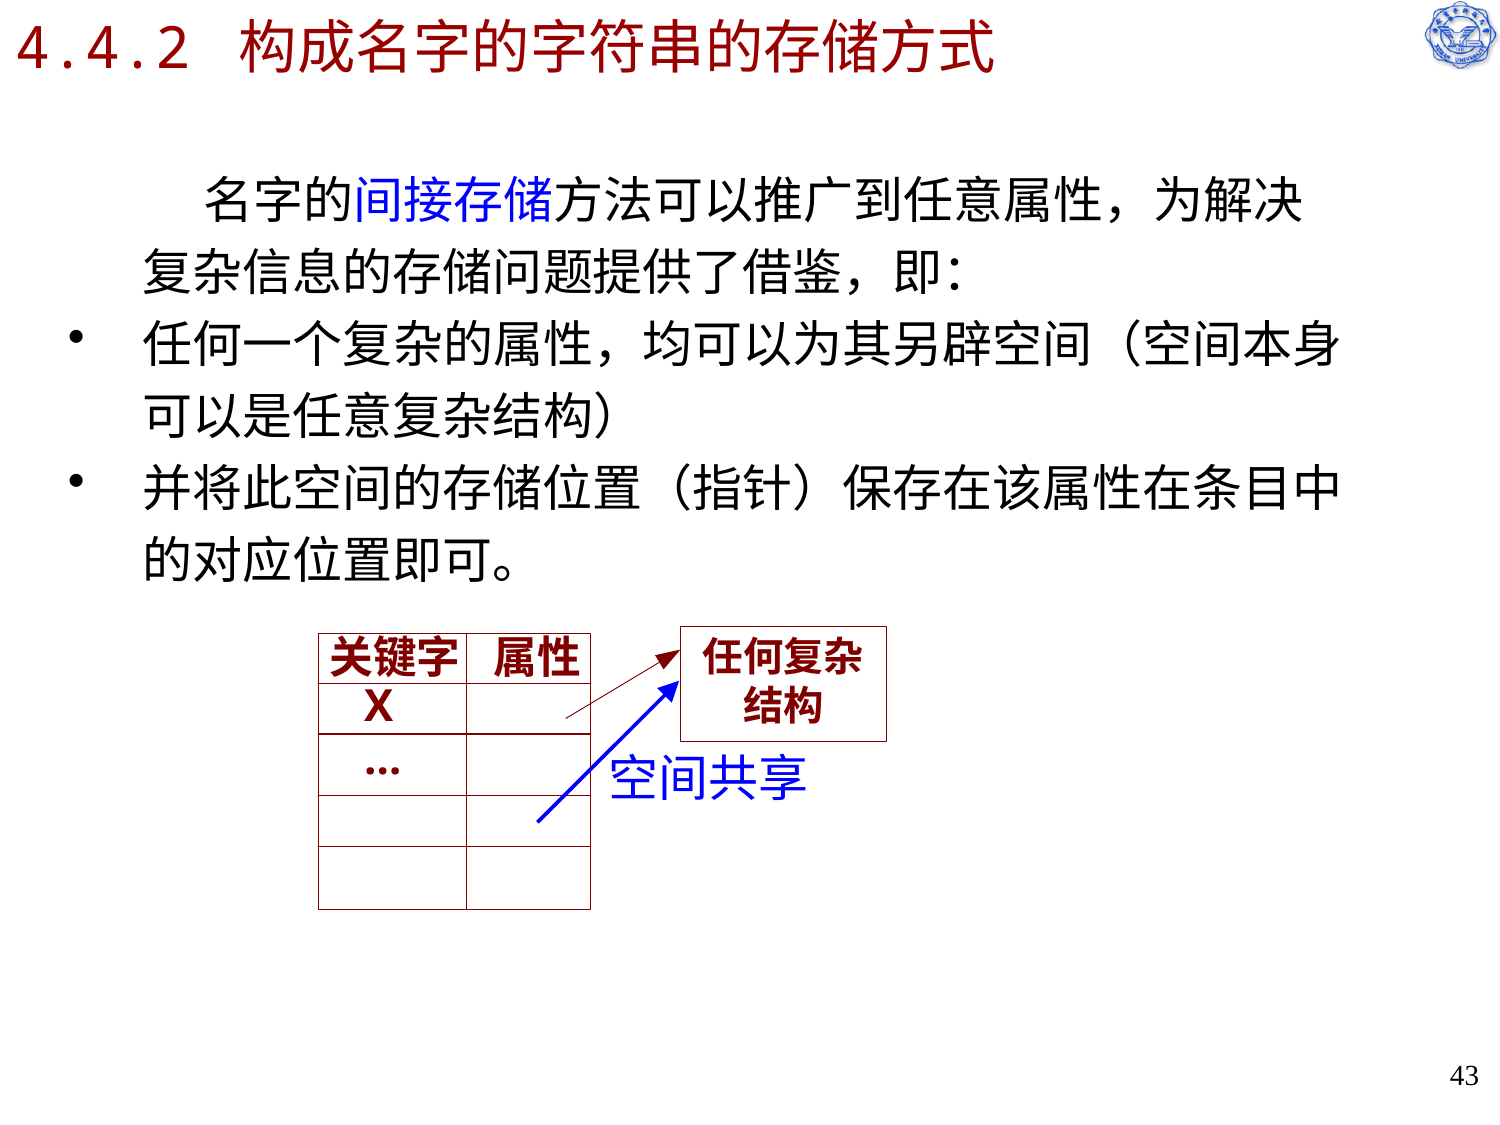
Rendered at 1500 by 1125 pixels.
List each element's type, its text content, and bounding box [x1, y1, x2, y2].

picture [1423, 0, 1500, 70]
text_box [312, 621, 597, 915]
text_box 空间共享 [597, 747, 845, 815]
text_box 名字的间接存储方法可以推广到任意属性，为解决复杂信息的存储问题提供了借鉴，即： 任何一个复杂的属性，均可以为其另辟空间（空间本身可以是任意复杂结构） 并将此空间的存储位置（指针）保存在该属性在条目中的对应位置即可。 [53, 148, 1365, 596]
title 4.4.2 构成名字的字符串的存储方式 [0, 0, 1275, 91]
slide_number 43 [1181, 1048, 1495, 1124]
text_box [597, 621, 892, 747]
